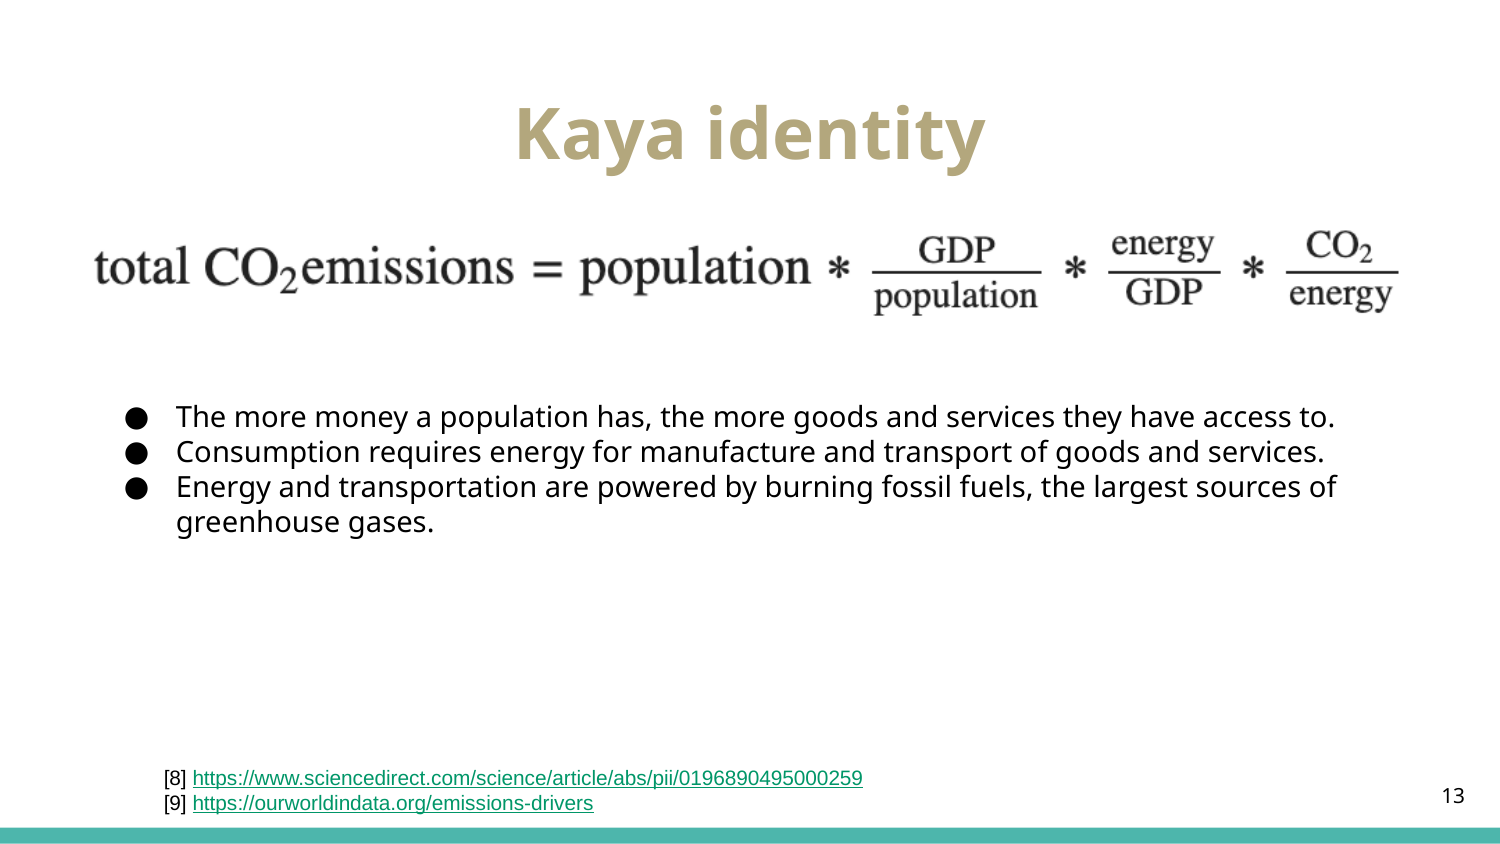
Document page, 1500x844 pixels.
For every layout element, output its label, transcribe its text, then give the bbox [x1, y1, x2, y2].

text_box [8] https://www.sciencedirect.com/science/article/abs/pii/0196890495000259 [9] https://ourworldindata.org/emissions-drivers [148, 749, 1134, 830]
title Kaya identity [51, 72, 1449, 189]
slide_number ‹#› [1389, 764, 1480, 830]
text_box The more money a population has, the more goods and services they have access to. Consumption requires energy for manufacture and transport of goods and services. Energy and transportation are powered by burning fossil fuels, the largest sources of greenhouse gases. [85, 383, 1415, 588]
picture [61, 207, 1439, 342]
